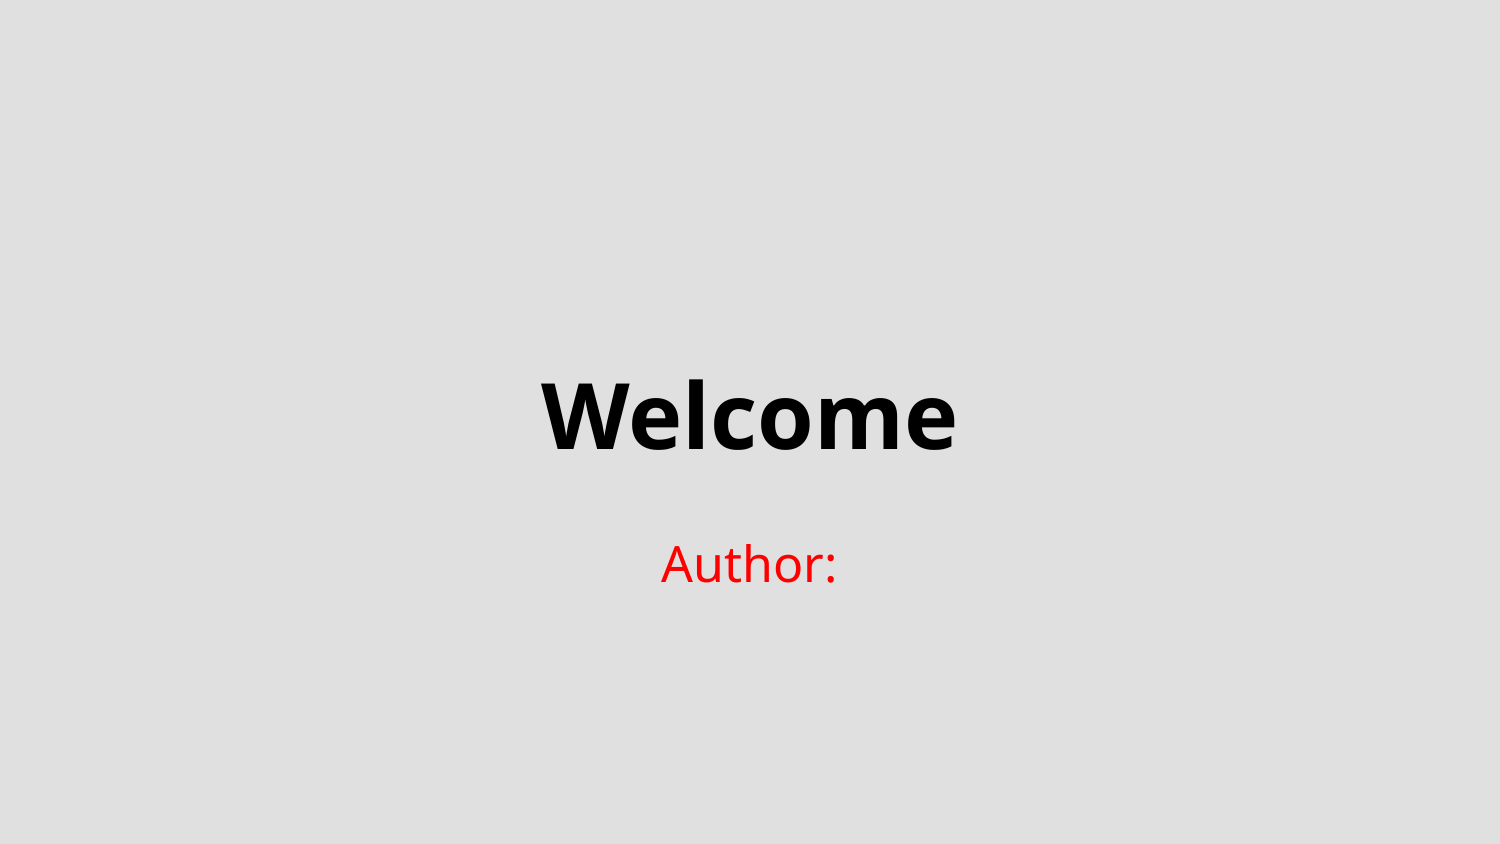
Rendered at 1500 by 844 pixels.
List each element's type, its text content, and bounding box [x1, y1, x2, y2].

text_box Author: [149, 524, 1350, 600]
text_box Welcome [149, 299, 1350, 524]
